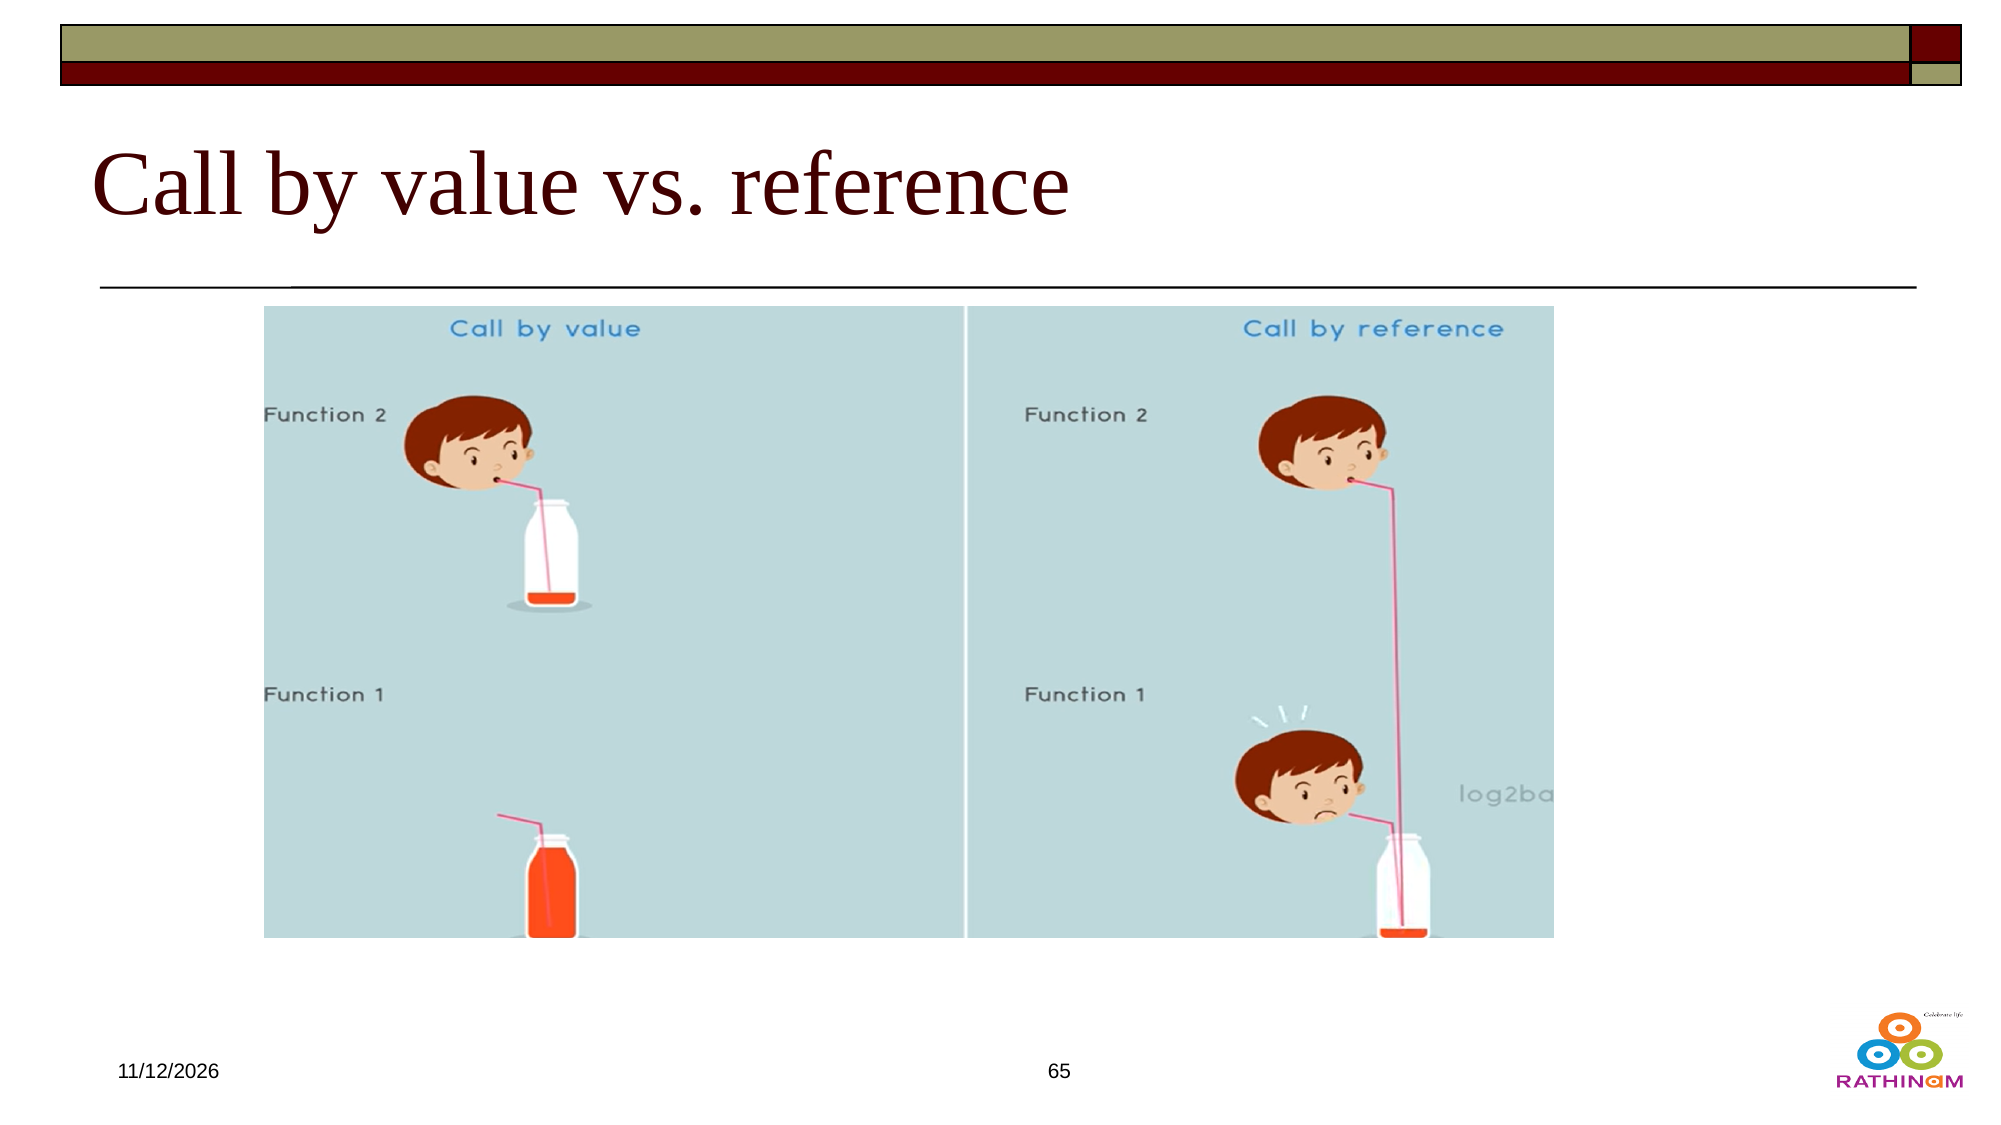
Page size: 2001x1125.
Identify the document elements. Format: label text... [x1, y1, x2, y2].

picture [1830, 1000, 1969, 1100]
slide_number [102, 1050, 470, 1125]
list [264, 306, 1554, 938]
slide_number 65 [669, 1050, 1086, 1125]
title Call by value vs. reference [76, 52, 1877, 241]
